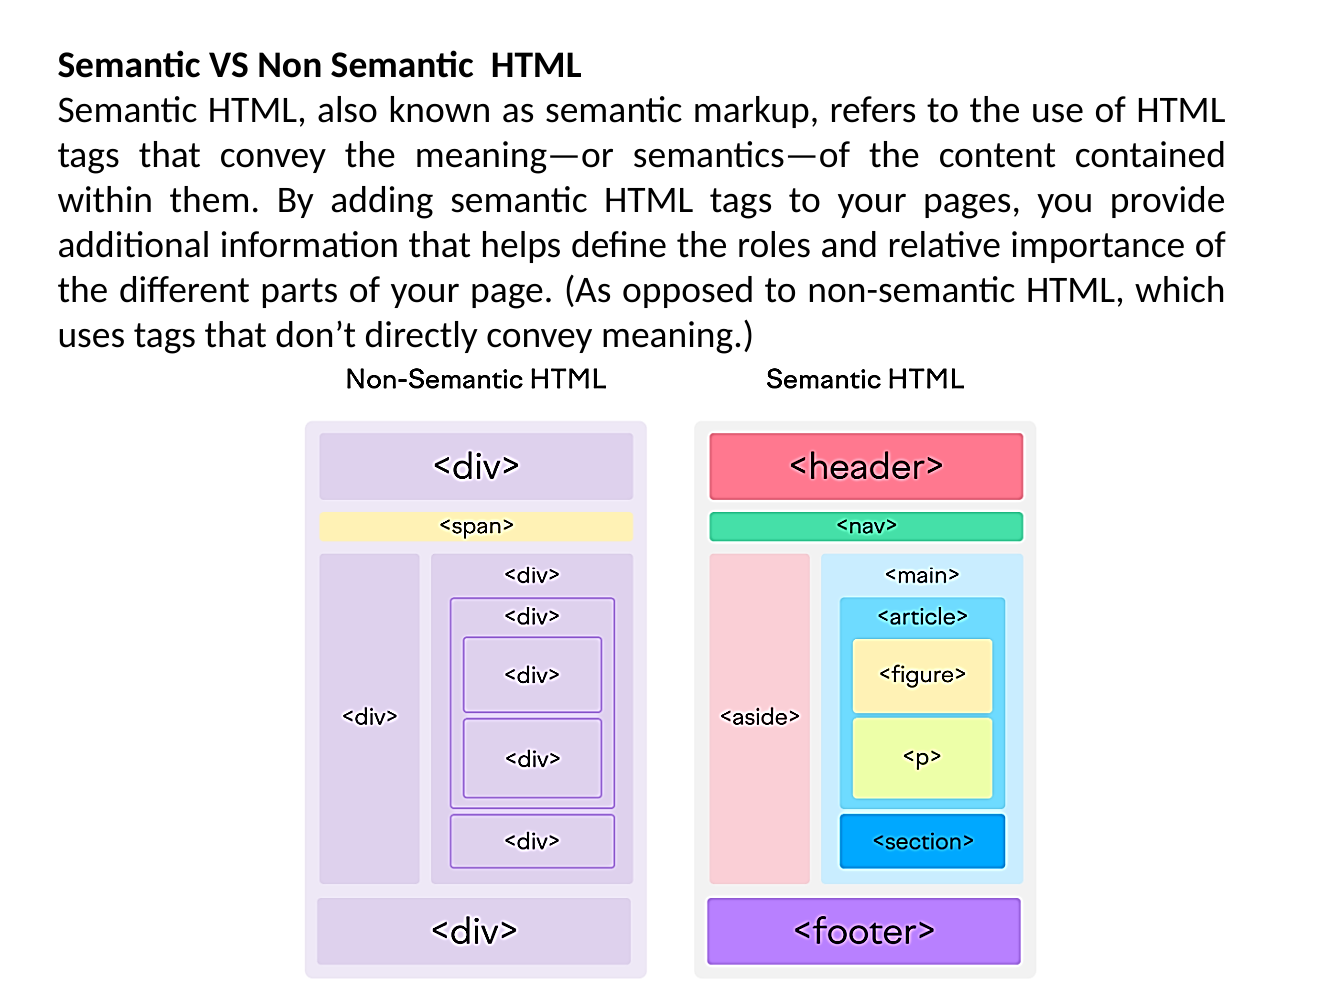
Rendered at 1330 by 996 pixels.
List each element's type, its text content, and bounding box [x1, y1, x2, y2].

text_box Semantic VS Non Semantic HTML Semantic HTML, also known as semantic markup, refers to the use of HTML tags that convey the meaning—or semantics—of the content contained within them. By adding semantic HTML tags to your pages, you provide additional information that helps define the roles and relative importance of the different parts of your page. (As opposed to non-semantic HTML, which uses tags that don’t directly convey meaning.) [44, 33, 1241, 362]
picture [289, 360, 1042, 986]
